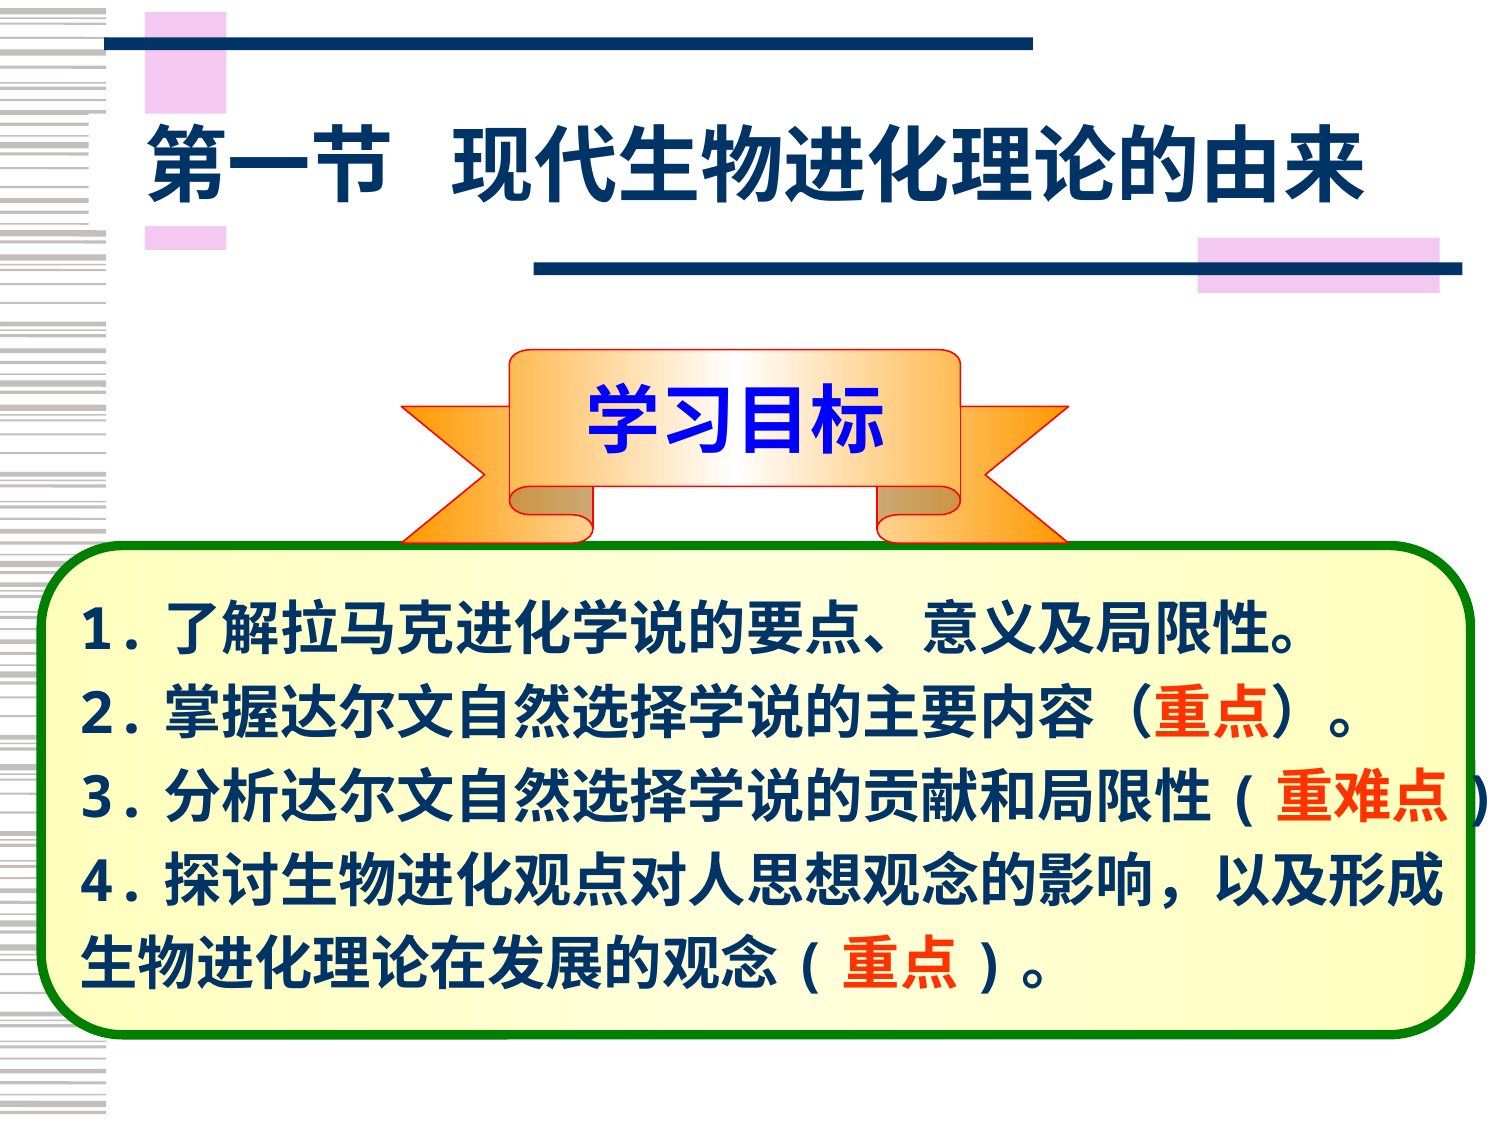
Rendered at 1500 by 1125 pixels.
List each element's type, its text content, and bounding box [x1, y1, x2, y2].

text_box 第一节 现代生物进化理论的由来 [88, 113, 1423, 227]
text_box 学习目标 [401, 349, 1069, 544]
text_box 1.了解拉马克进化学说的要点、意义及局限性。 2.掌握达尔文自然选择学说的主要内容（重点）。 3.分析达尔文自然选择学说的贡献和局限性(重难点)。 4.探讨生物进化观点对人思想观念的影响，以及形成 生物进化理论在发展的观念(重点)。 [41, 545, 1471, 1035]
